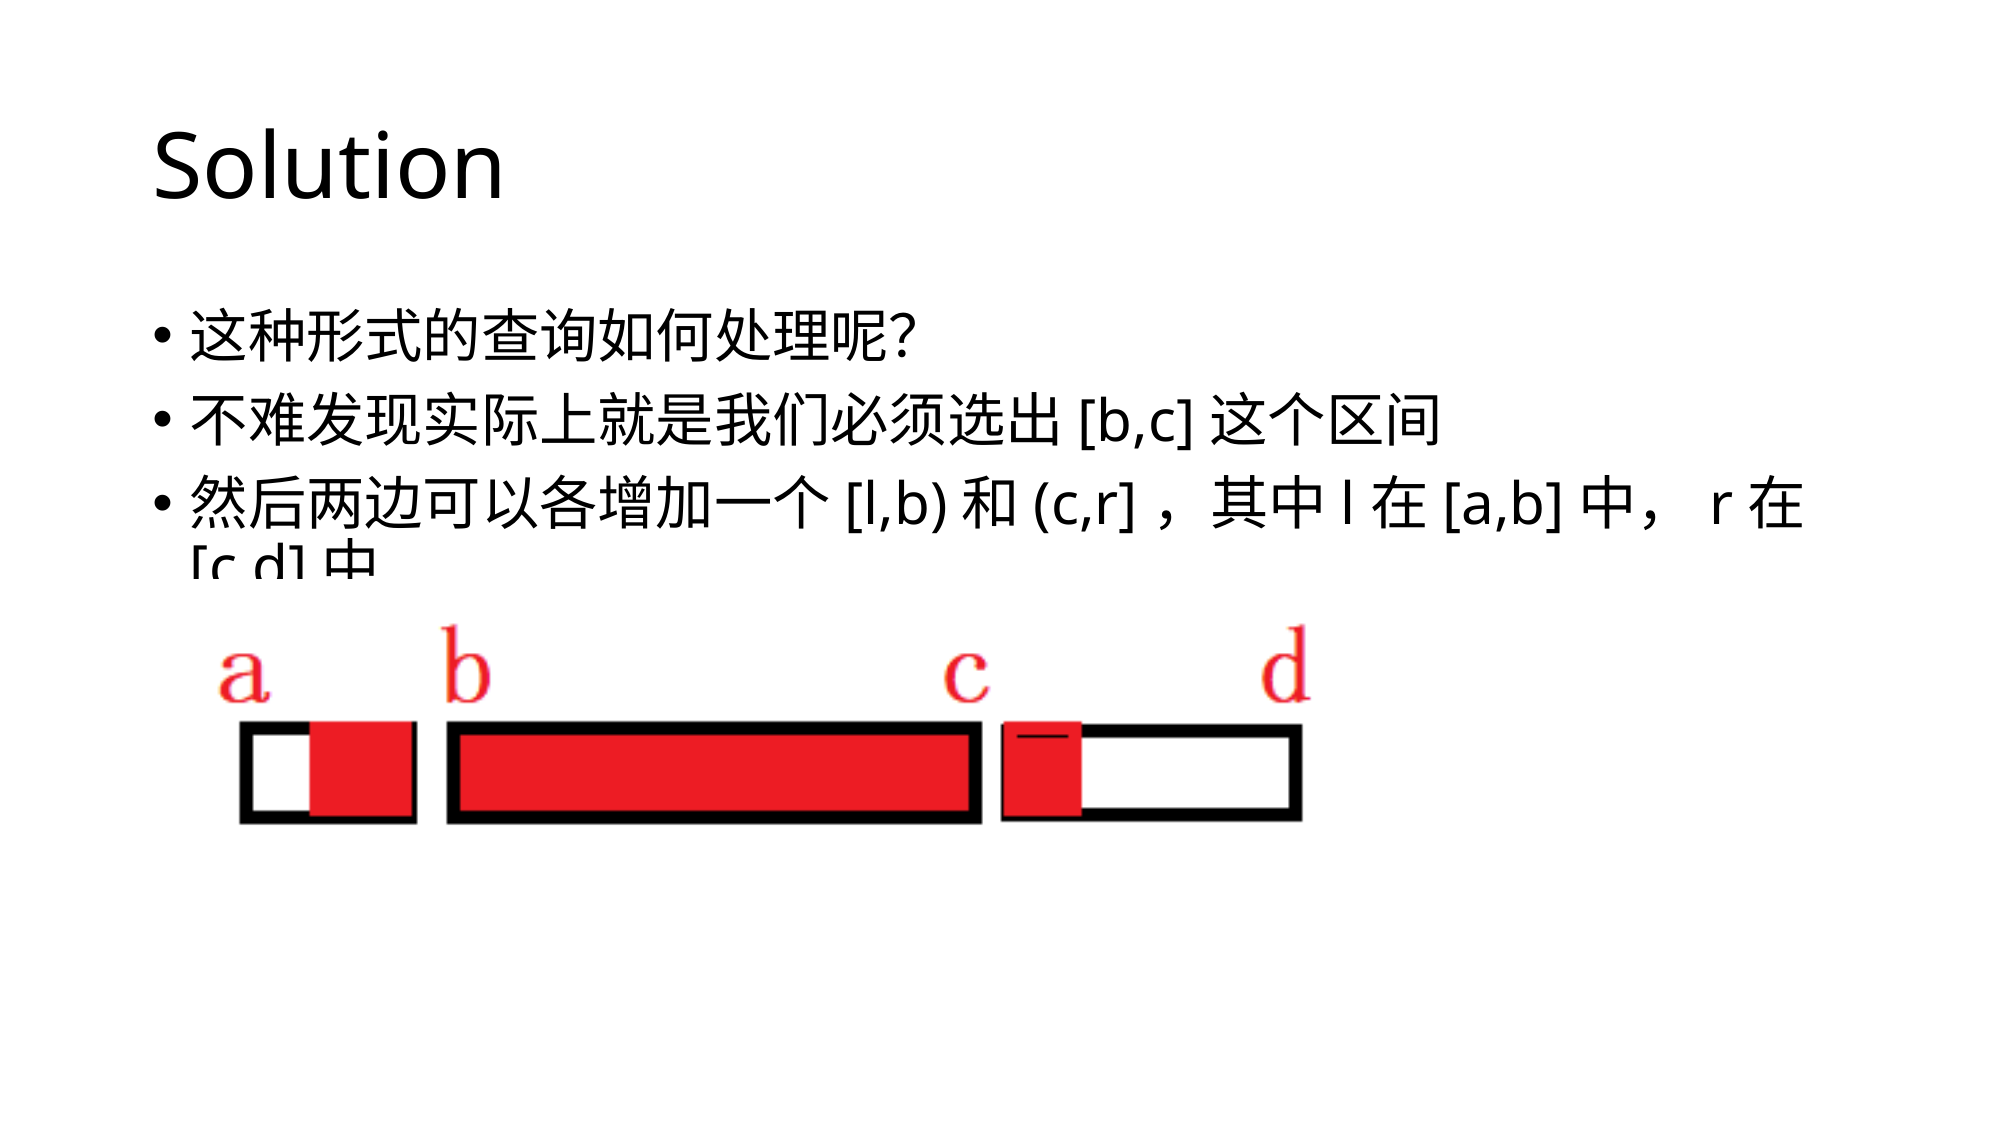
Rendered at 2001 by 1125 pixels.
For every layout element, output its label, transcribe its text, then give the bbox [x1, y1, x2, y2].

list 这种形式的查询如何处理呢？ 不难发现实际上就是我们必须选出[b,c]这个区间 然后两边可以各增加一个[l,b)和(c,r]，其中l在[a,b]中，r在[c,d]中 [137, 299, 1863, 1014]
picture [192, 579, 1322, 844]
title Solution [137, 59, 1863, 278]
